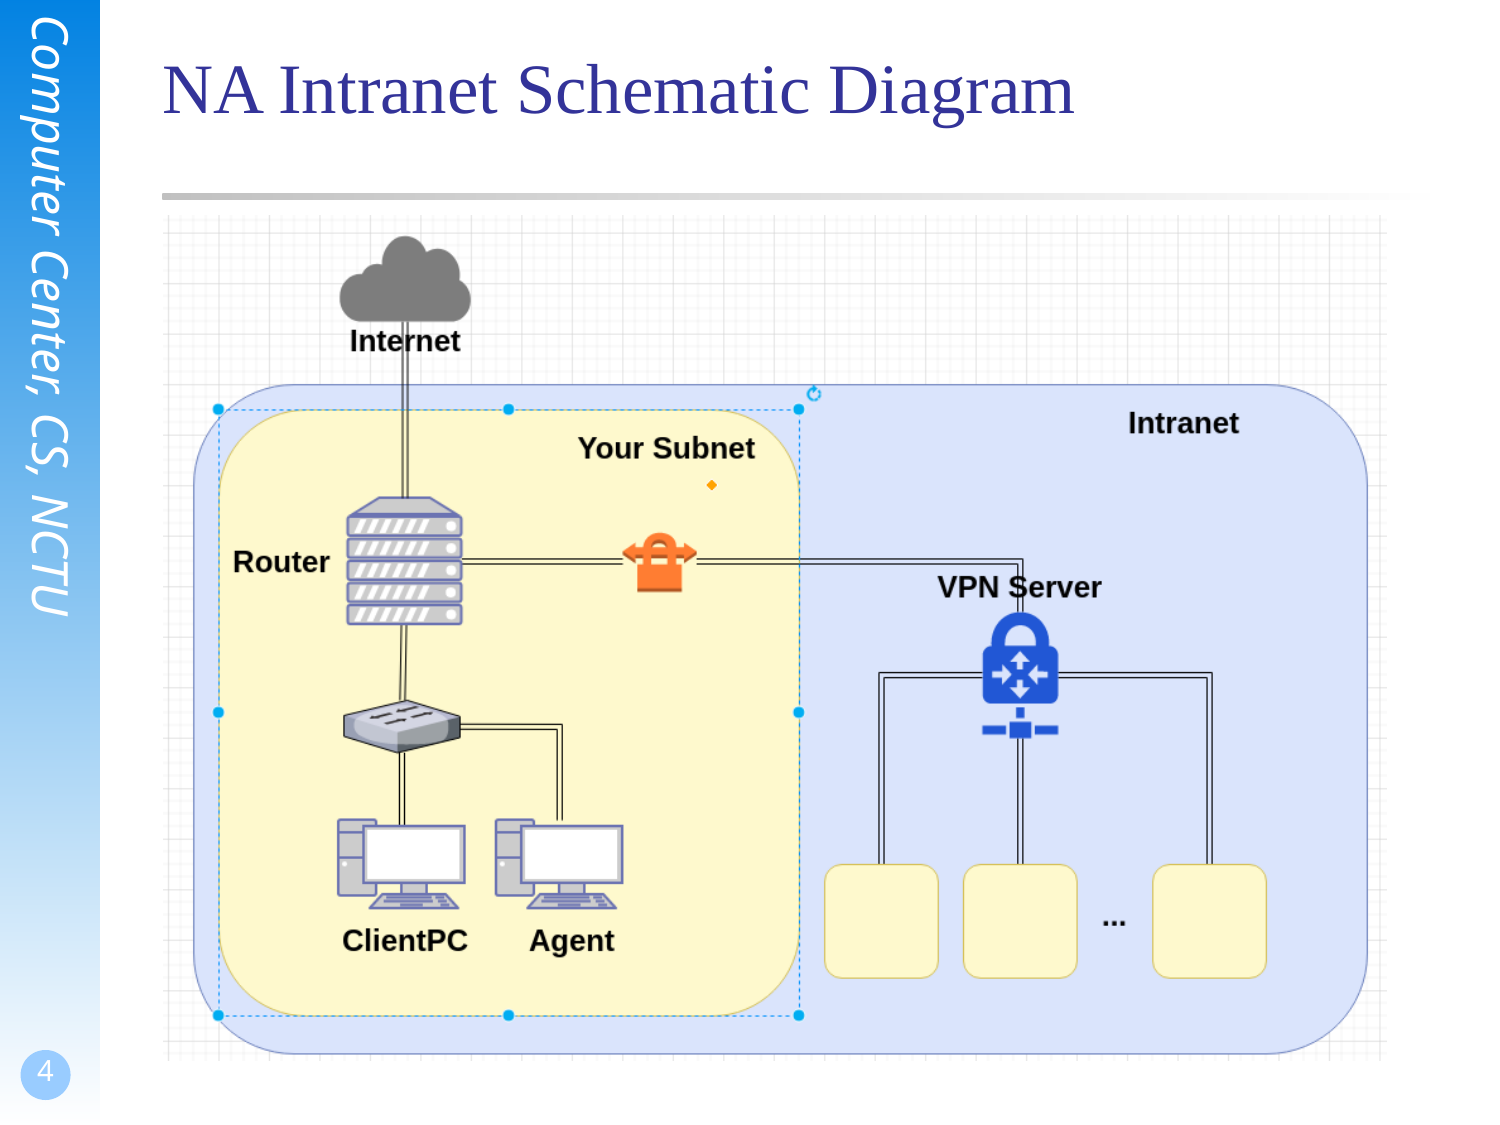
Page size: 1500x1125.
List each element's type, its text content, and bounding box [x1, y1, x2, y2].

title NA Intranet Schematic Diagram [162, 42, 1438, 231]
picture [163, 215, 1387, 1061]
